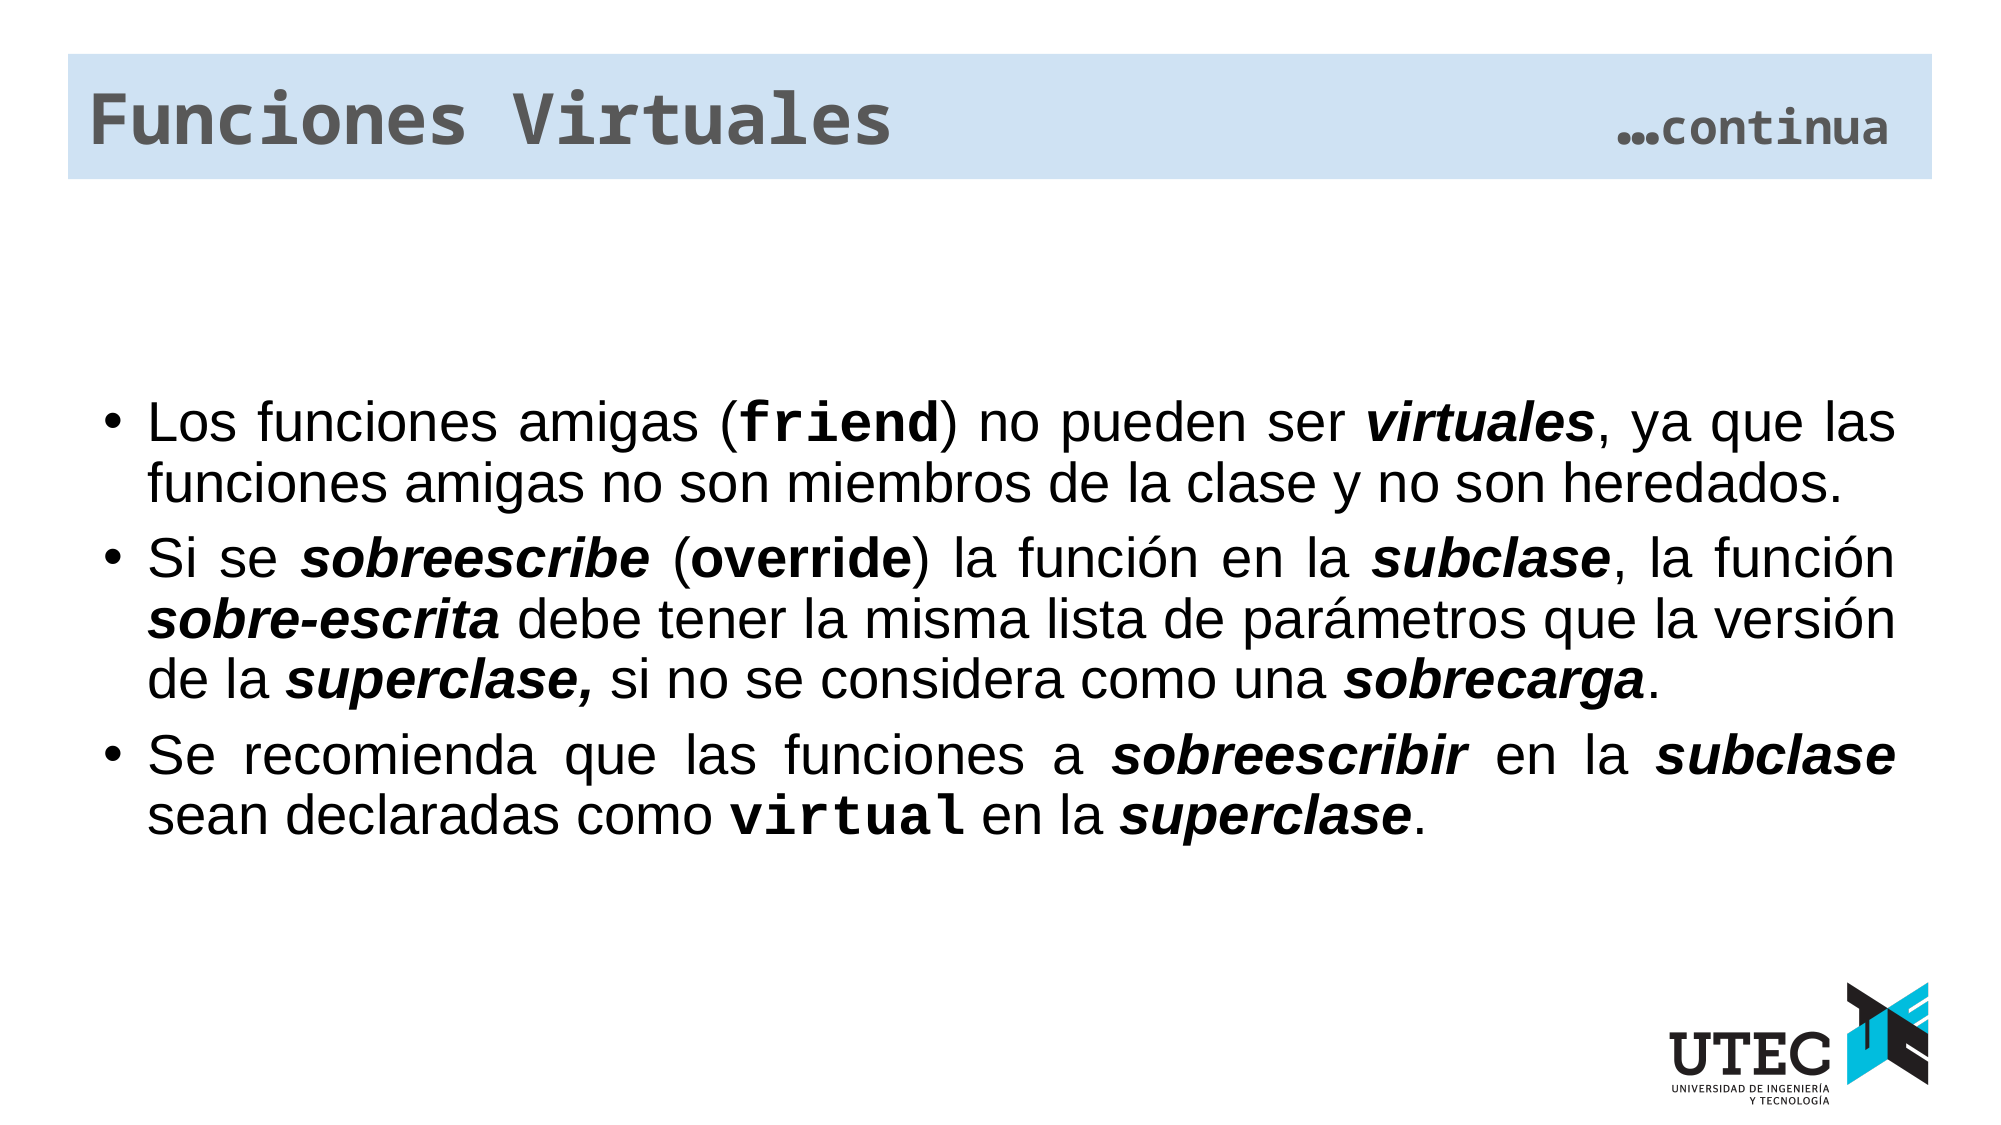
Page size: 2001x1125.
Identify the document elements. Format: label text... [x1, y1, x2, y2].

picture [1665, 980, 1932, 1106]
text_box Los funciones amigas (friend) no pueden ser virtuales, ya que las funciones amigas no son miembros de la clase y no son heredados. Si se sobreescribe (override) la función en la subclase, la función sobre-escrita debe tener la misma lista de parámetros que la versión de la superclase, si no se considera como una sobrecarga. Se recomienda que las funciones a sobreescribir en la subclase sean declaradas como virtual en la superclase. [93, 215, 1907, 1024]
title Funciones Virtuales …continua [68, 53, 1932, 180]
